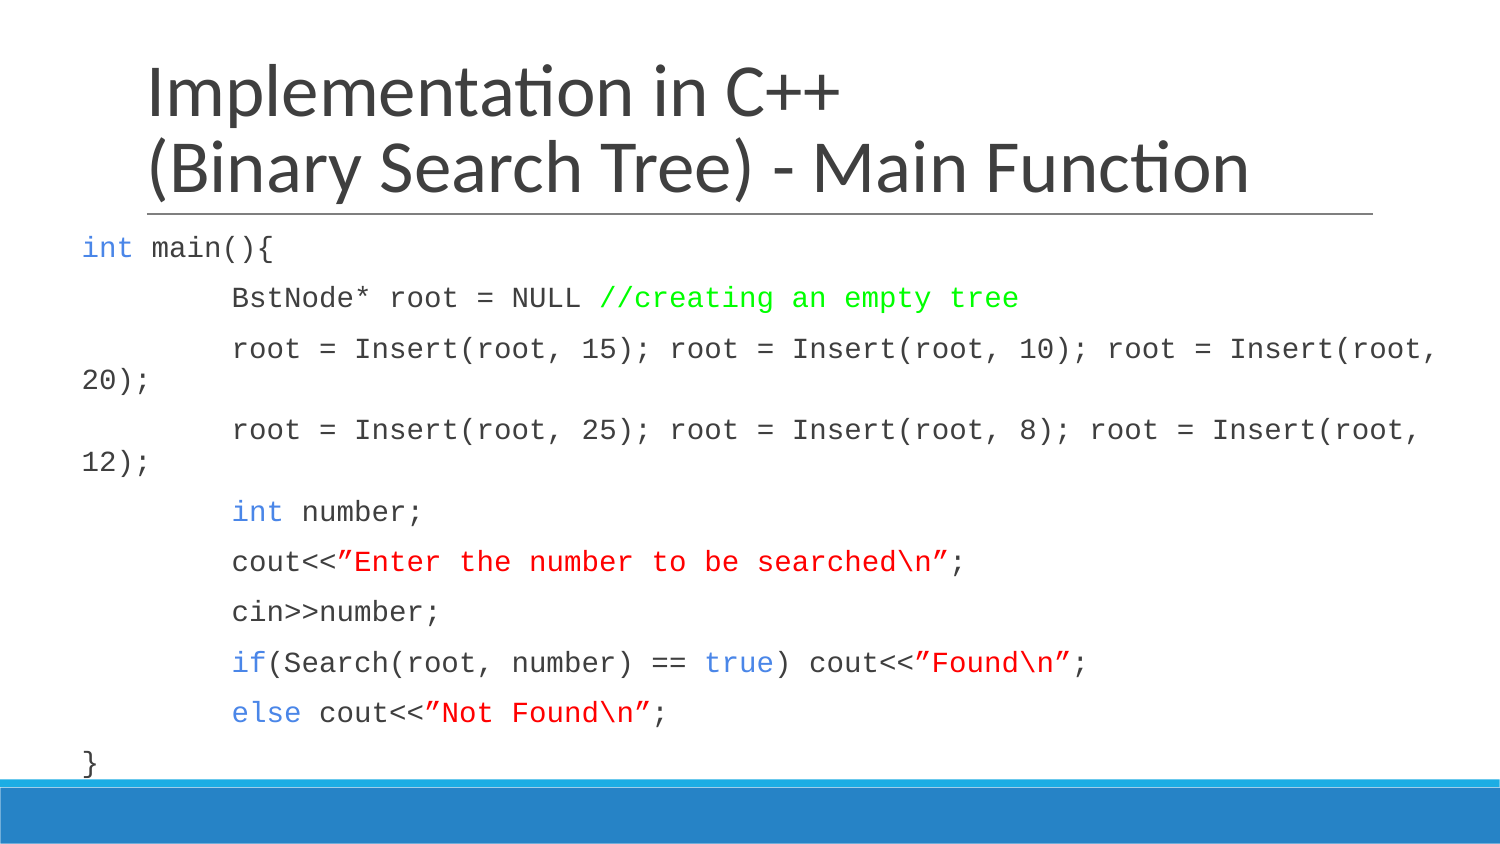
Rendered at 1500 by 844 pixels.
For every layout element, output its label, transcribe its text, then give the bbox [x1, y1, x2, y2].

list int main(){ BstNode* root = NULL //creating an empty tree root = Insert(root, 15); root = Insert(root, 10); root = Insert(root, 20); root = Insert(root, 25); root = Insert(root, 8); root = Insert(root, 12); int number; cout<<”Enter the number to be searched\n”; cin>>number; if(Search(root, number) == true) cout<<”Found\n”; else cout<<”Not Found\n”; } [81, 227, 1471, 723]
title Implementation in C++ (Binary Search Tree) - Main Function [135, 35, 1373, 214]
